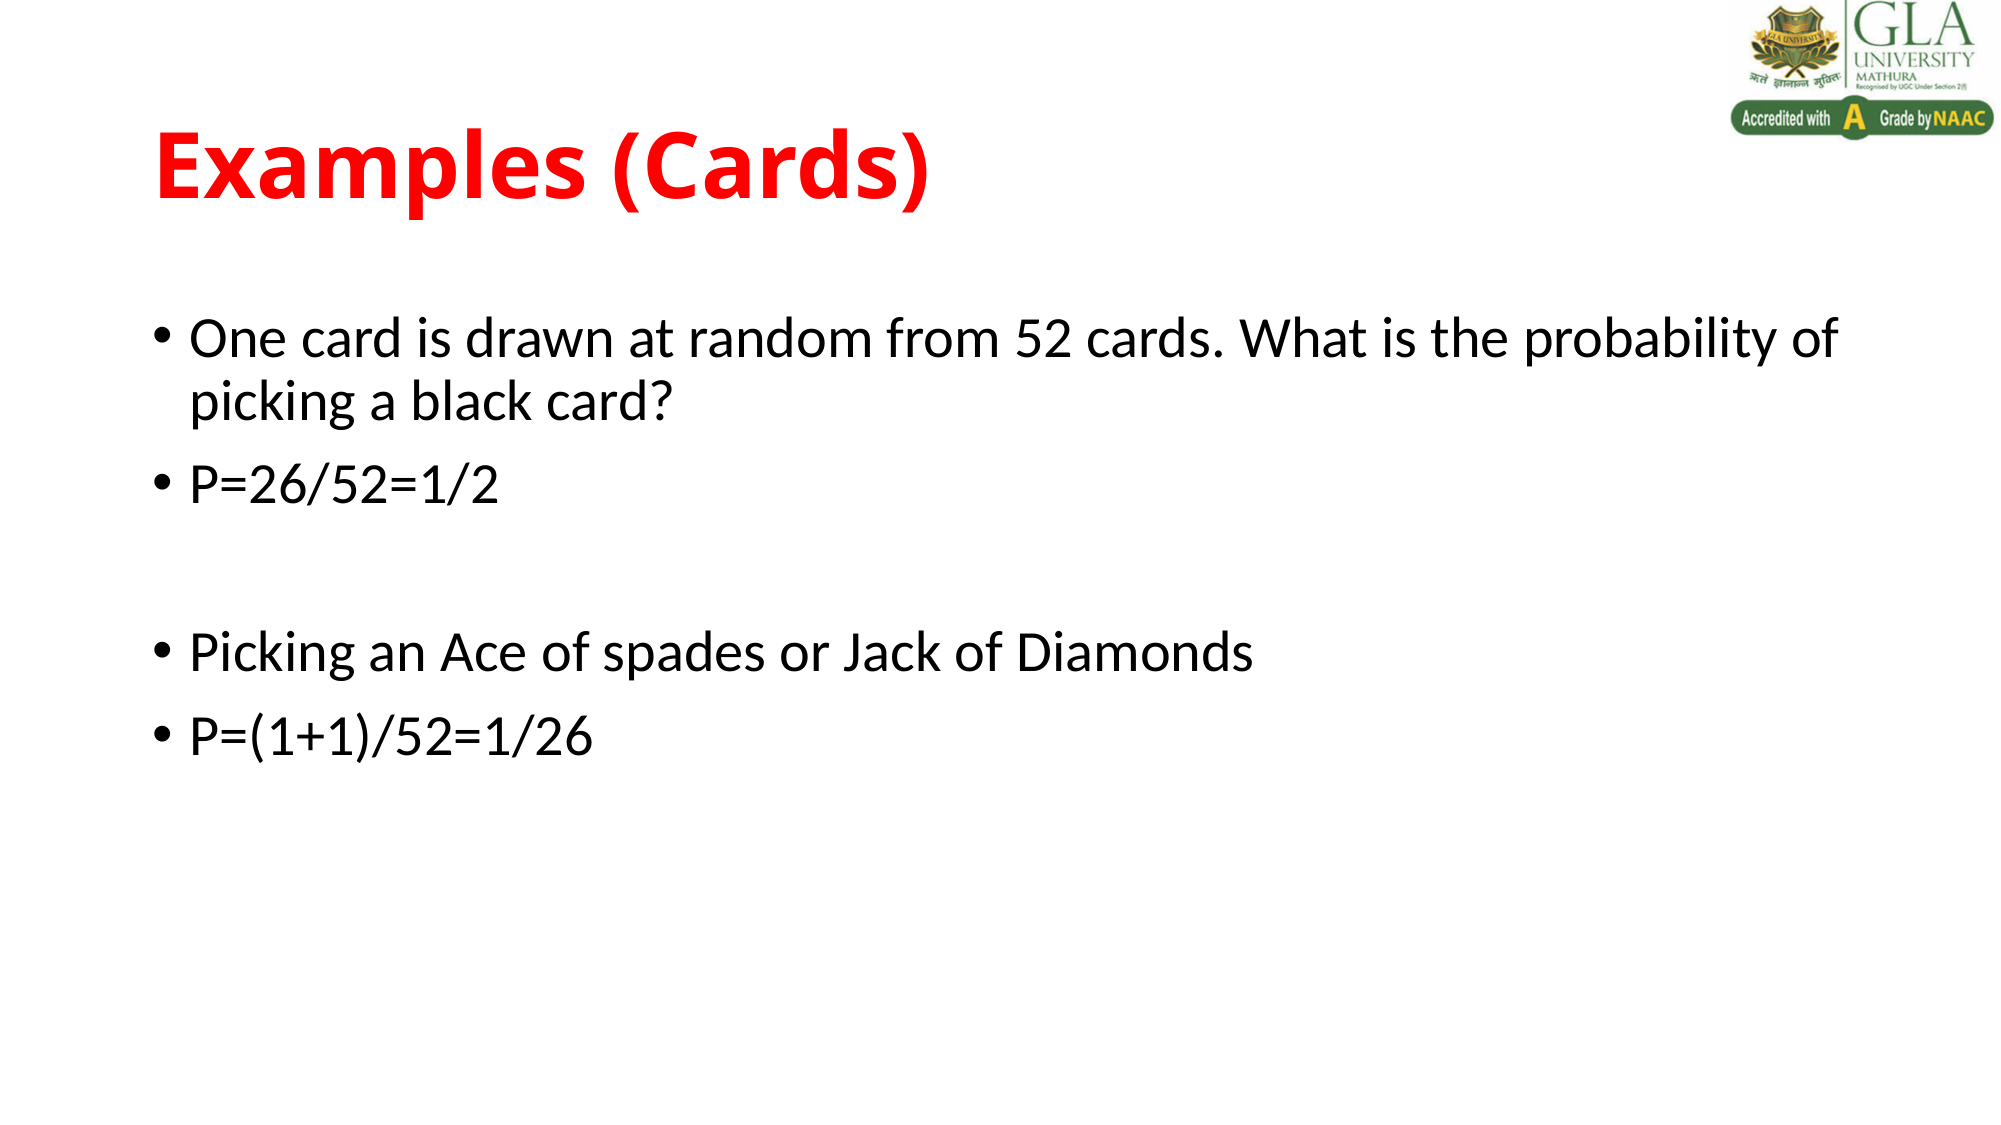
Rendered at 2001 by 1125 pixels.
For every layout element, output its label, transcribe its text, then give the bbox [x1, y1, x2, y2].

picture [1726, 0, 2000, 143]
title Examples (Cards) [137, 59, 1863, 278]
list One card is drawn at random from 52 cards. What is the probability of picking a black card? P=26/52=1/2 Picking an Ace of spades or Jack of Diamonds P=(1+1)/52=1/26 [137, 299, 1863, 1014]
